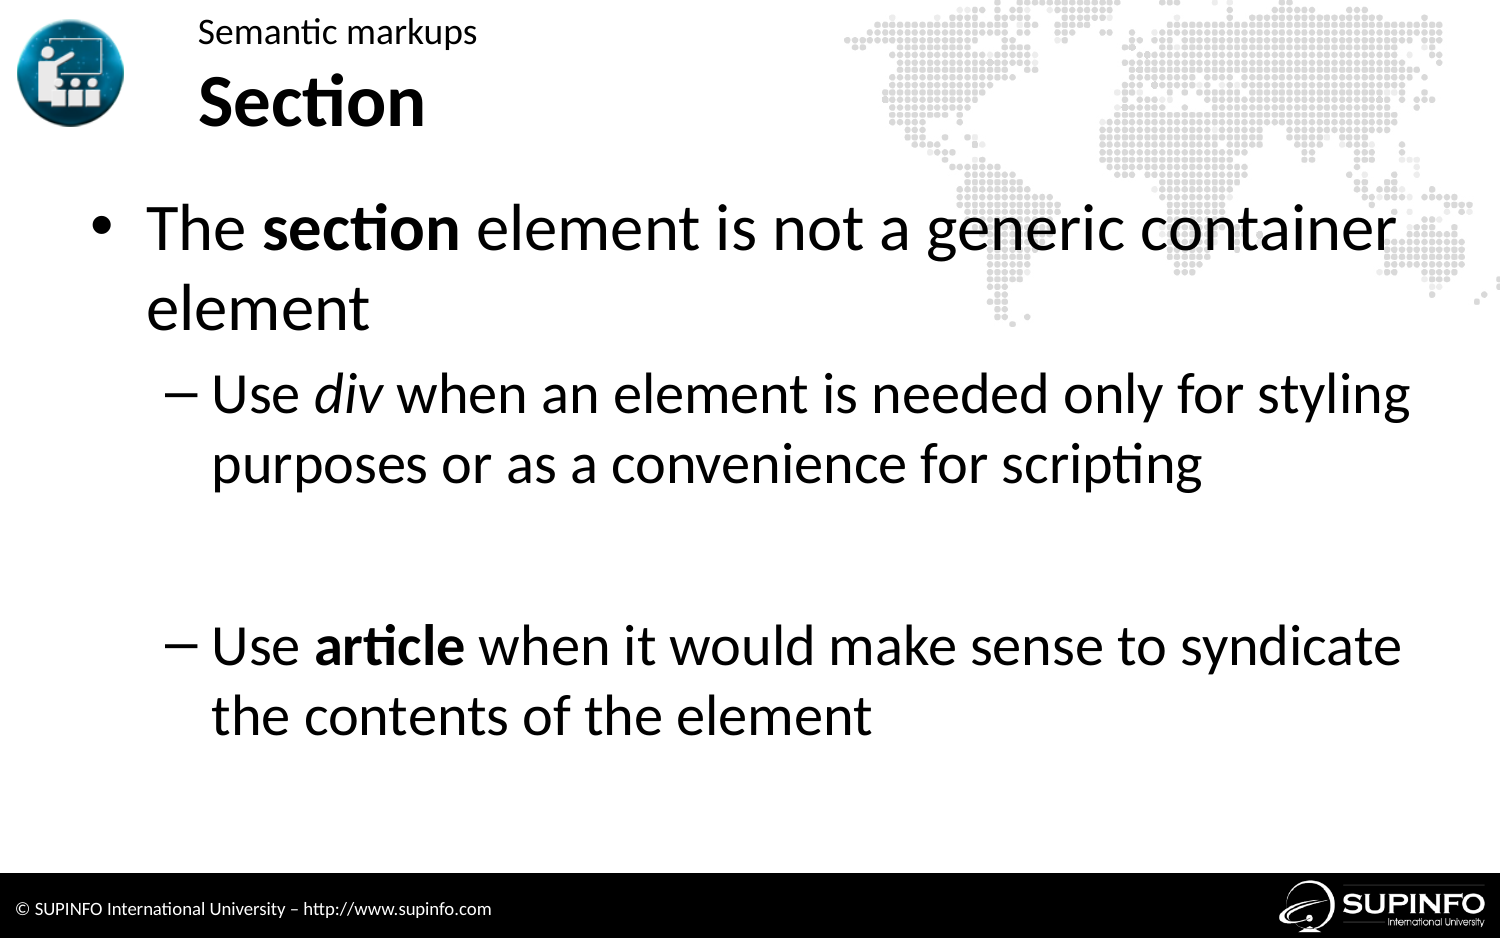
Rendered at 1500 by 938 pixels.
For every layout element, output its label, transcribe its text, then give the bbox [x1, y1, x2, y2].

picture [39, 46, 101, 107]
picture [17, 19, 125, 127]
picture [1269, 870, 1494, 938]
picture [49, 37, 102, 75]
picture [844, 0, 1500, 327]
list The section element is not a generic container element Use div when an element is needed only for styling purposes or as a convenience for scripting Use article when it would make sense to syndicate the contents of the element [74, 176, 1460, 871]
text_box Section [183, 56, 1459, 138]
text_box Semantic markups [183, 0, 1459, 56]
